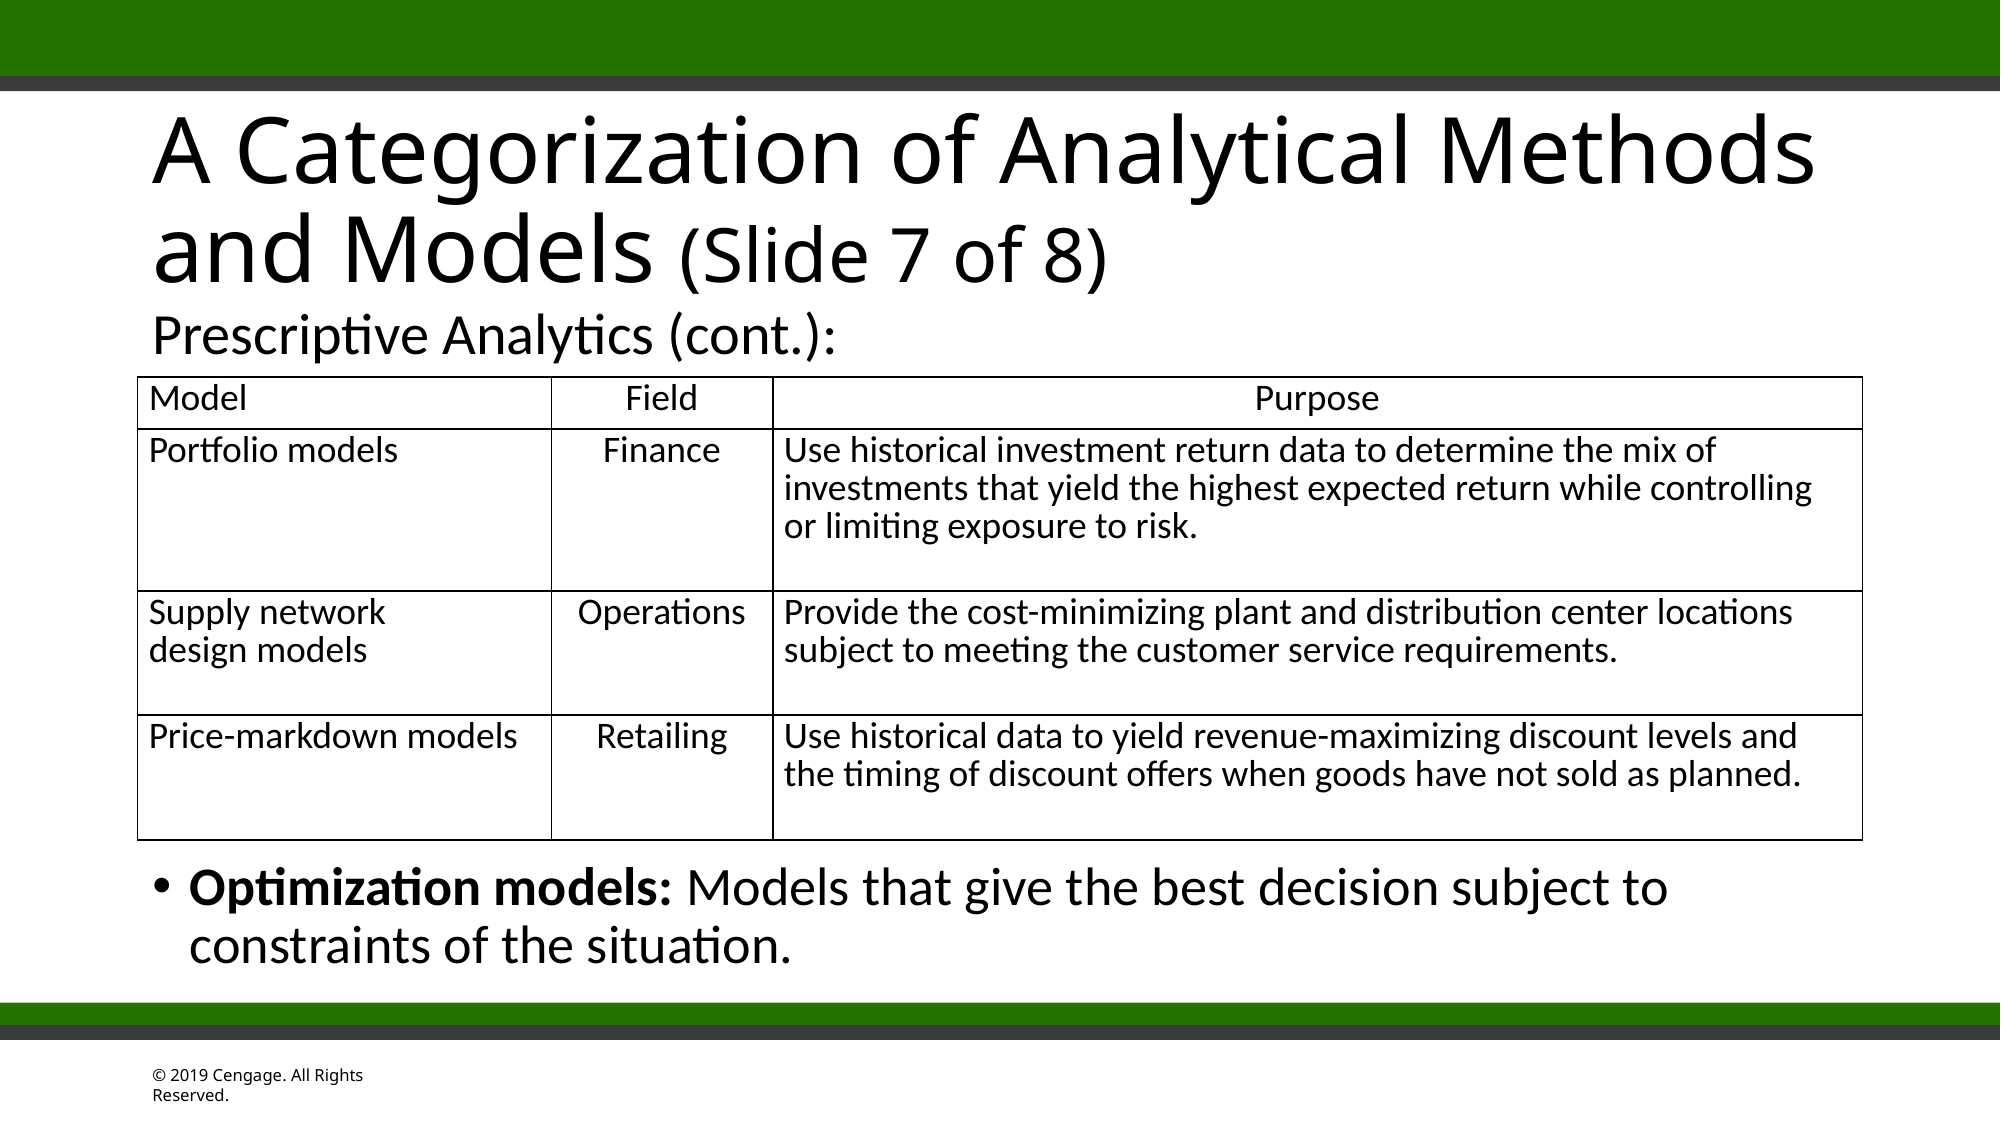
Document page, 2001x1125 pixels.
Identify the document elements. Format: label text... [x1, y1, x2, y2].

table_cell Price-markdown models [138, 716, 551, 839]
table_cell Provide the cost-minimizing plant and distribution center locations subject to meeting the customer service requirements. [774, 592, 1862, 714]
table_header Purpose [774, 378, 1862, 428]
table_header Field [552, 378, 772, 428]
table_cell Finance [552, 430, 772, 590]
table_header Model [138, 378, 551, 428]
list Prescriptive Analytics (cont.): [137, 288, 1863, 376]
table_cell Retailing [552, 716, 772, 839]
table_cell Portfolio models [138, 430, 551, 590]
title A Categorization of Analytical Methods and Models (Slide 7 of 8) [137, 96, 1863, 268]
table_cell Use historical data to yield revenue-maximizing discount levels and the timing of discount offers when goods have not sold as planned. [774, 716, 1862, 839]
table_cell Supply network design models [138, 592, 551, 714]
list Optimization models: Models that give the best decision subject to constraints of the situation. [137, 851, 1883, 982]
table_cell Use historical investment return data to determine the mix of investments that yield the highest expected return while controlling or limiting exposure to risk. [774, 430, 1862, 590]
table_cell Operations [552, 592, 772, 714]
